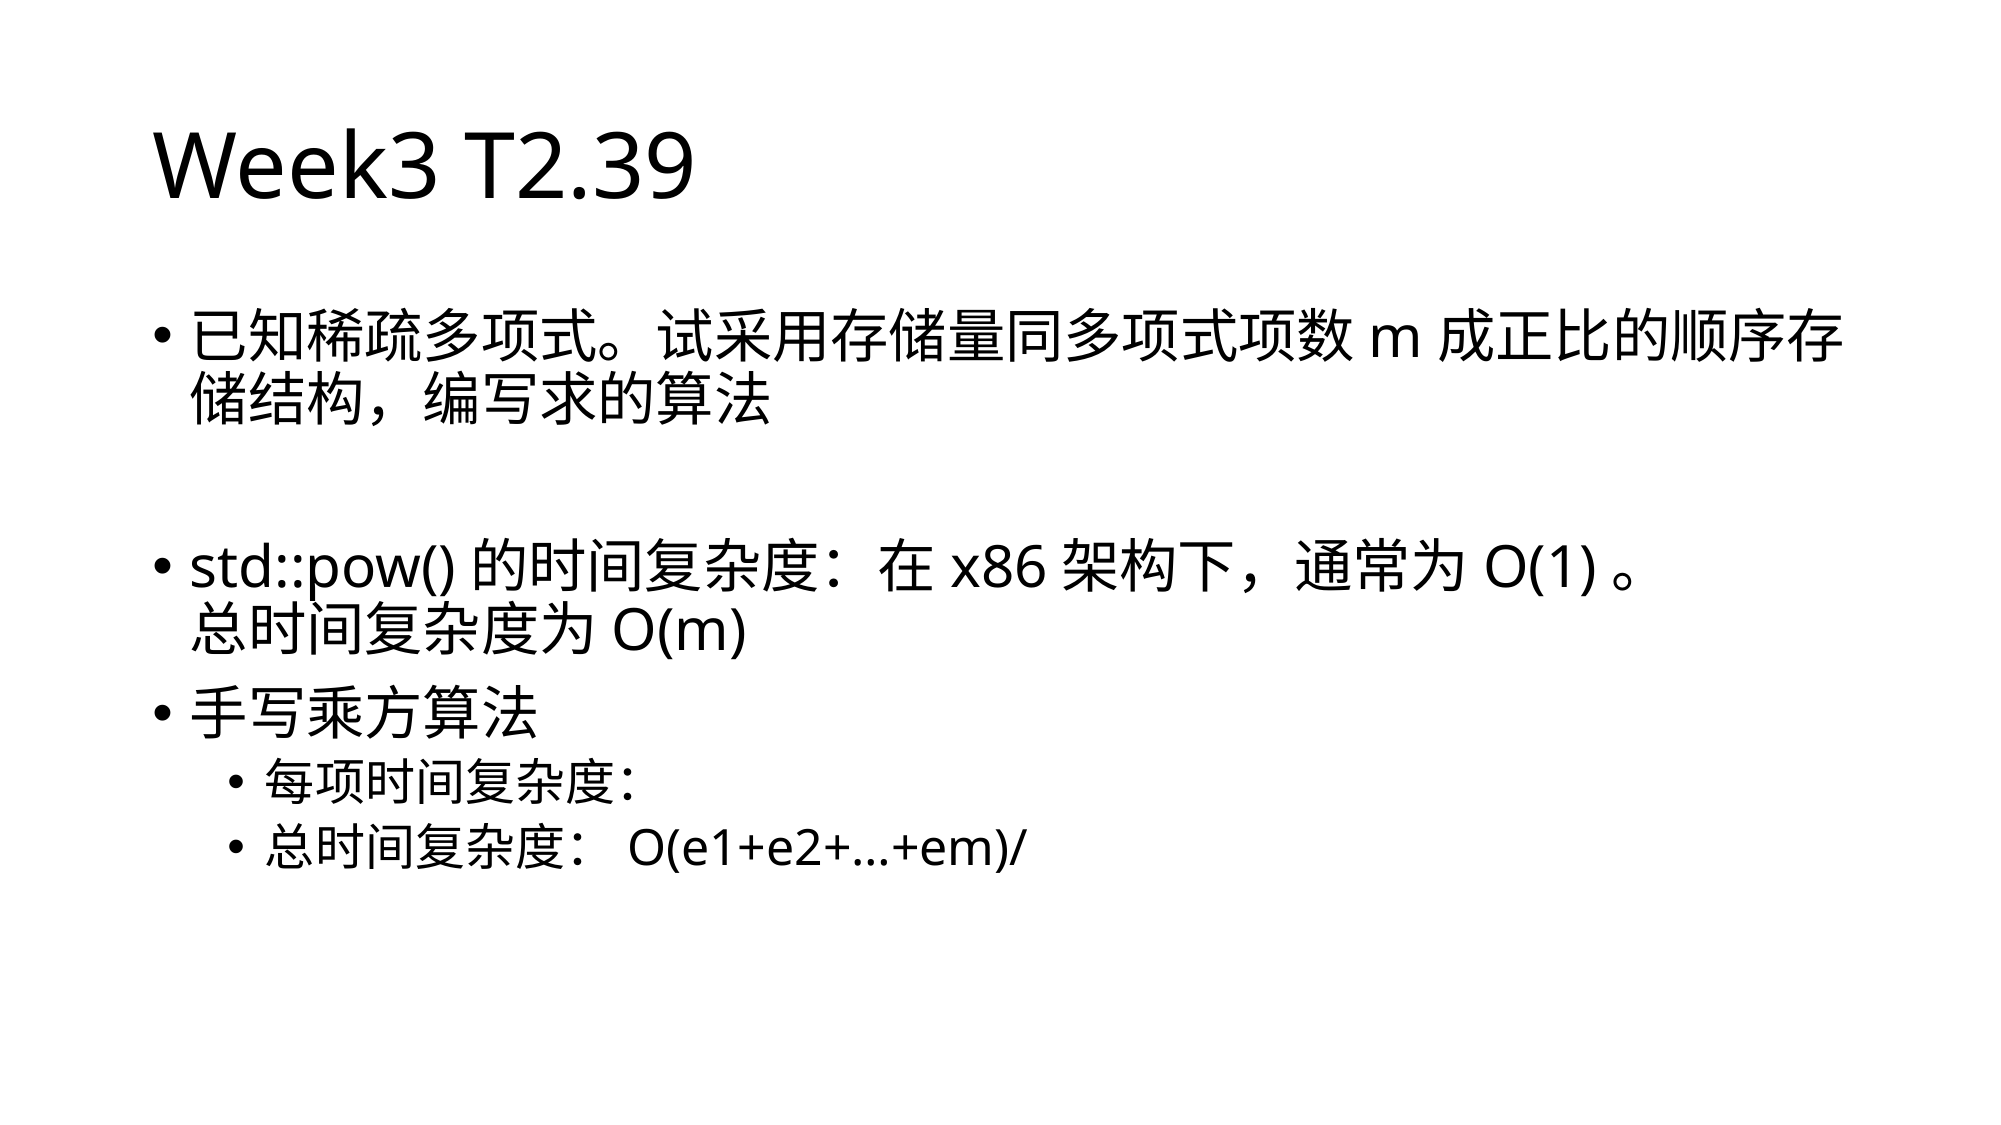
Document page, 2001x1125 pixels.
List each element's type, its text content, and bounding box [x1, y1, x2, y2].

title Week3 T2.39 [137, 59, 1863, 278]
